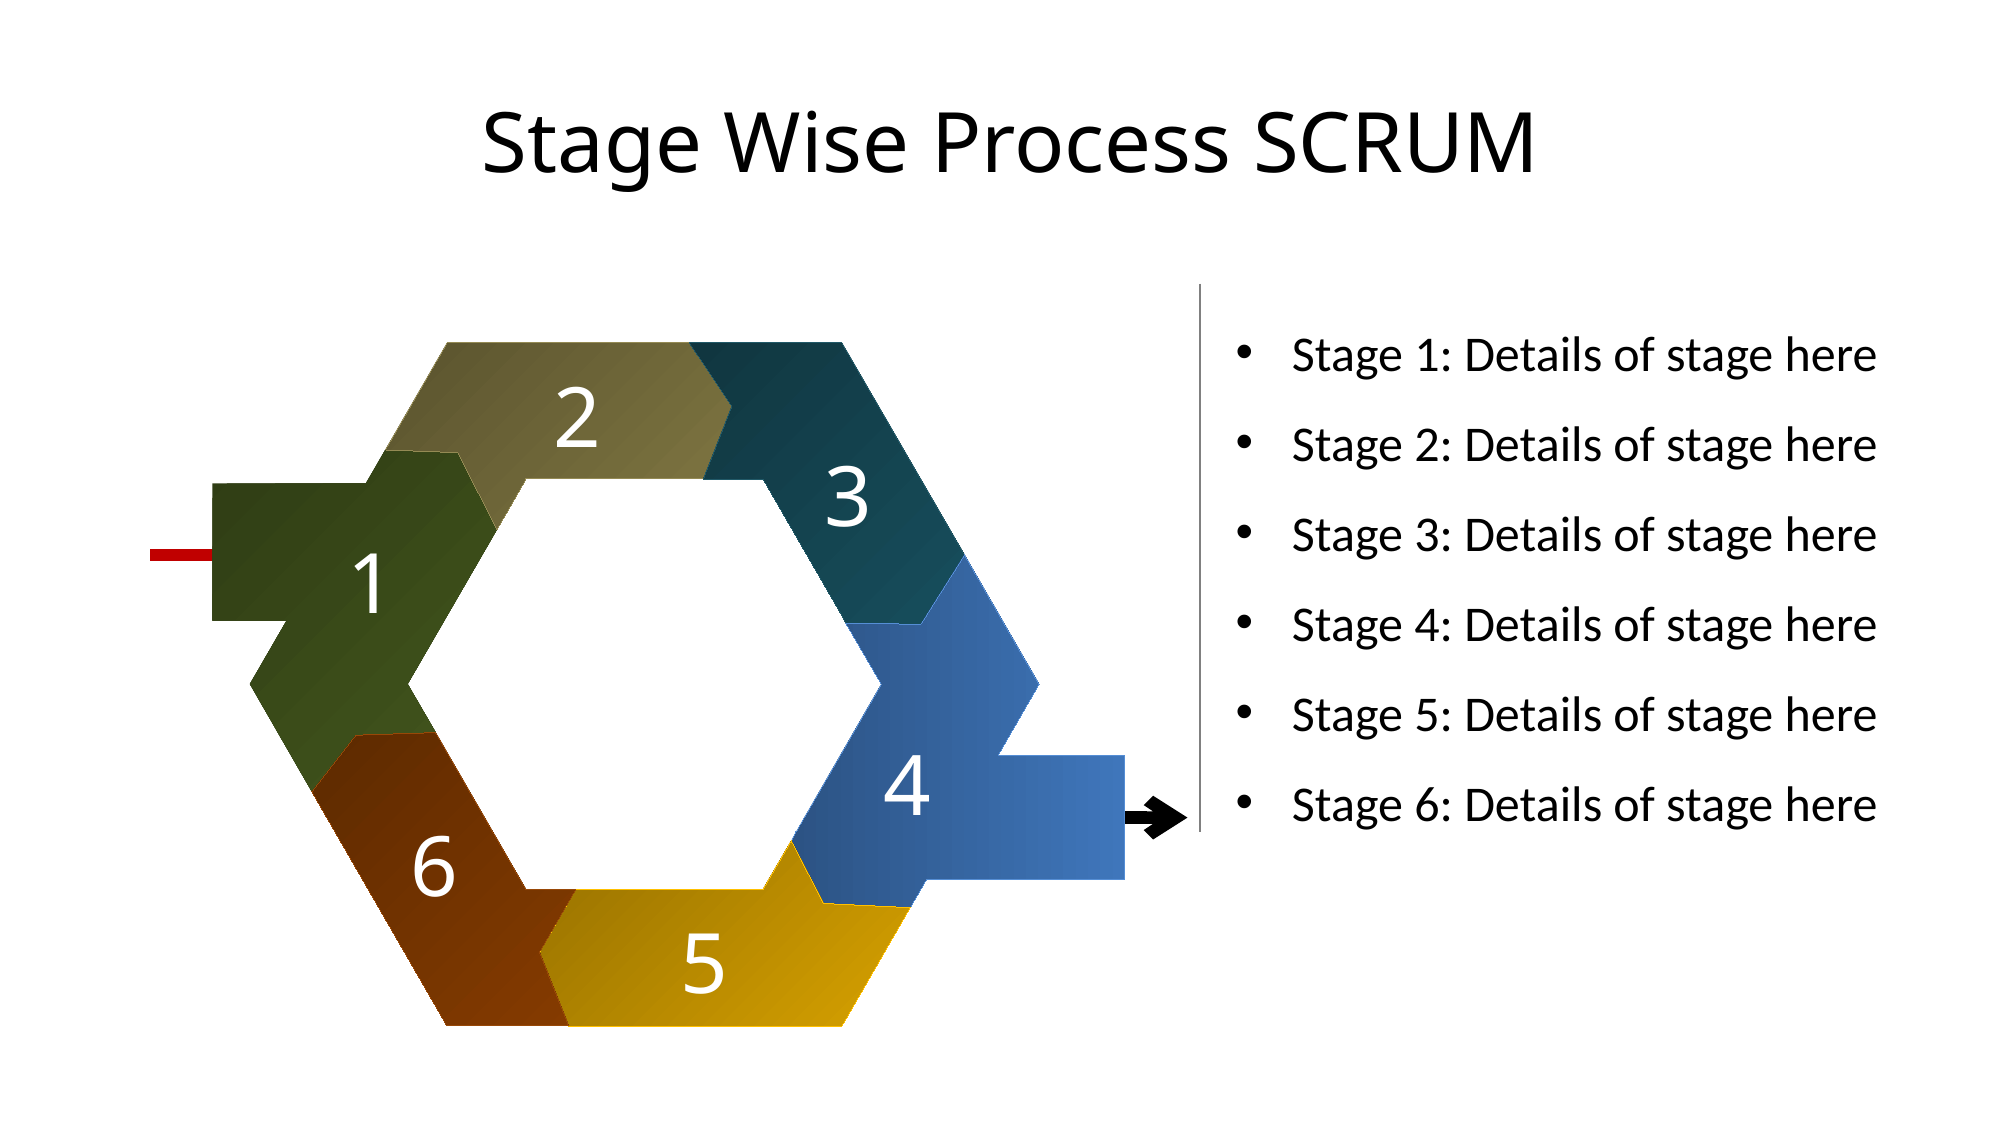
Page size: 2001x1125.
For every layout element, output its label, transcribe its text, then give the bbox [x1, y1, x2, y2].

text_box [791, 554, 1188, 908]
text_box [385, 342, 688, 530]
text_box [689, 342, 965, 625]
text_box Stage 1: Details of stage here Stage 2: Details of stage here Stage 3: Details of stage here Stage 4: Details of stage here Stage 5: Details of stage here Stage 6: Details of stage here [1220, 283, 1916, 839]
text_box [149, 449, 498, 792]
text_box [311, 732, 576, 1027]
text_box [581, 840, 911, 1027]
title Stage Wise Process SCRUM [99, 45, 1900, 233]
